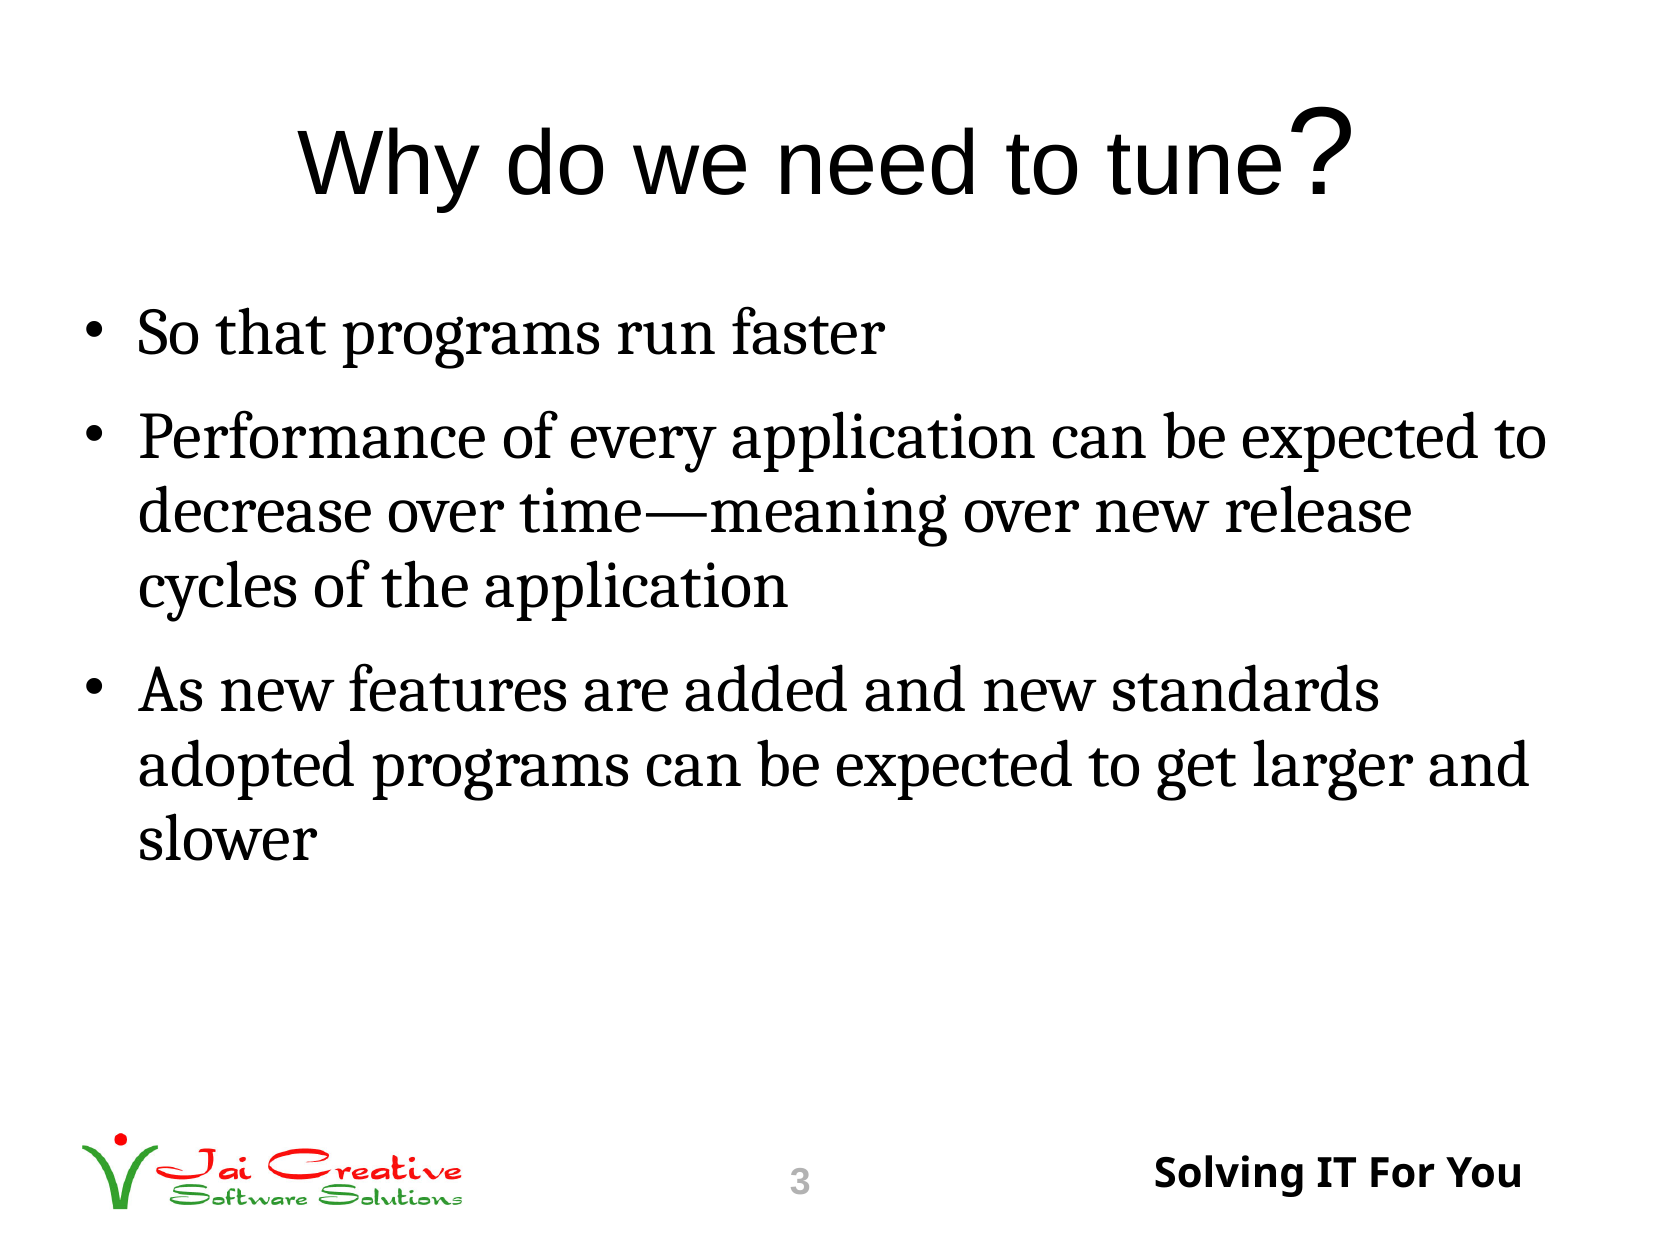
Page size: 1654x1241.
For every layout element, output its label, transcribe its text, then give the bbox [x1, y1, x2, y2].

title Why do we need to tune? [82, 49, 1571, 257]
slide_number 3 [614, 1149, 986, 1216]
picture [82, 1133, 468, 1211]
list So that programs run faster Performance of every application can be expected to decrease over time—meaning over new release cycles of the application As new features are added and new standards adopted programs can be expected to get larger and slower [82, 289, 1571, 1058]
